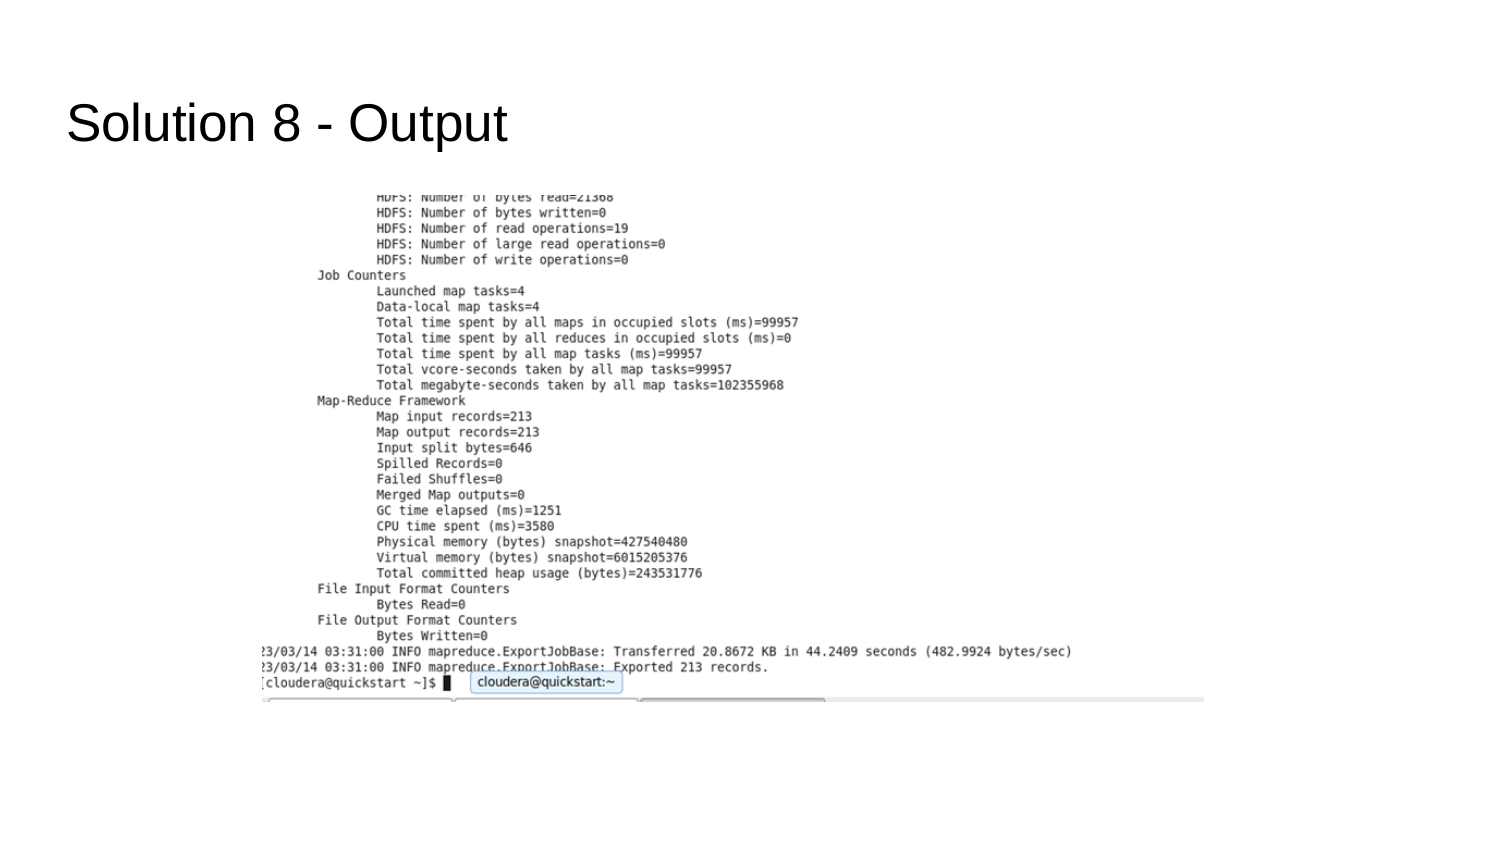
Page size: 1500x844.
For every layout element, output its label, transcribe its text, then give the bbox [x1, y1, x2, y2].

picture [262, 195, 1204, 703]
title Solution 8 - Output [51, 72, 1449, 167]
